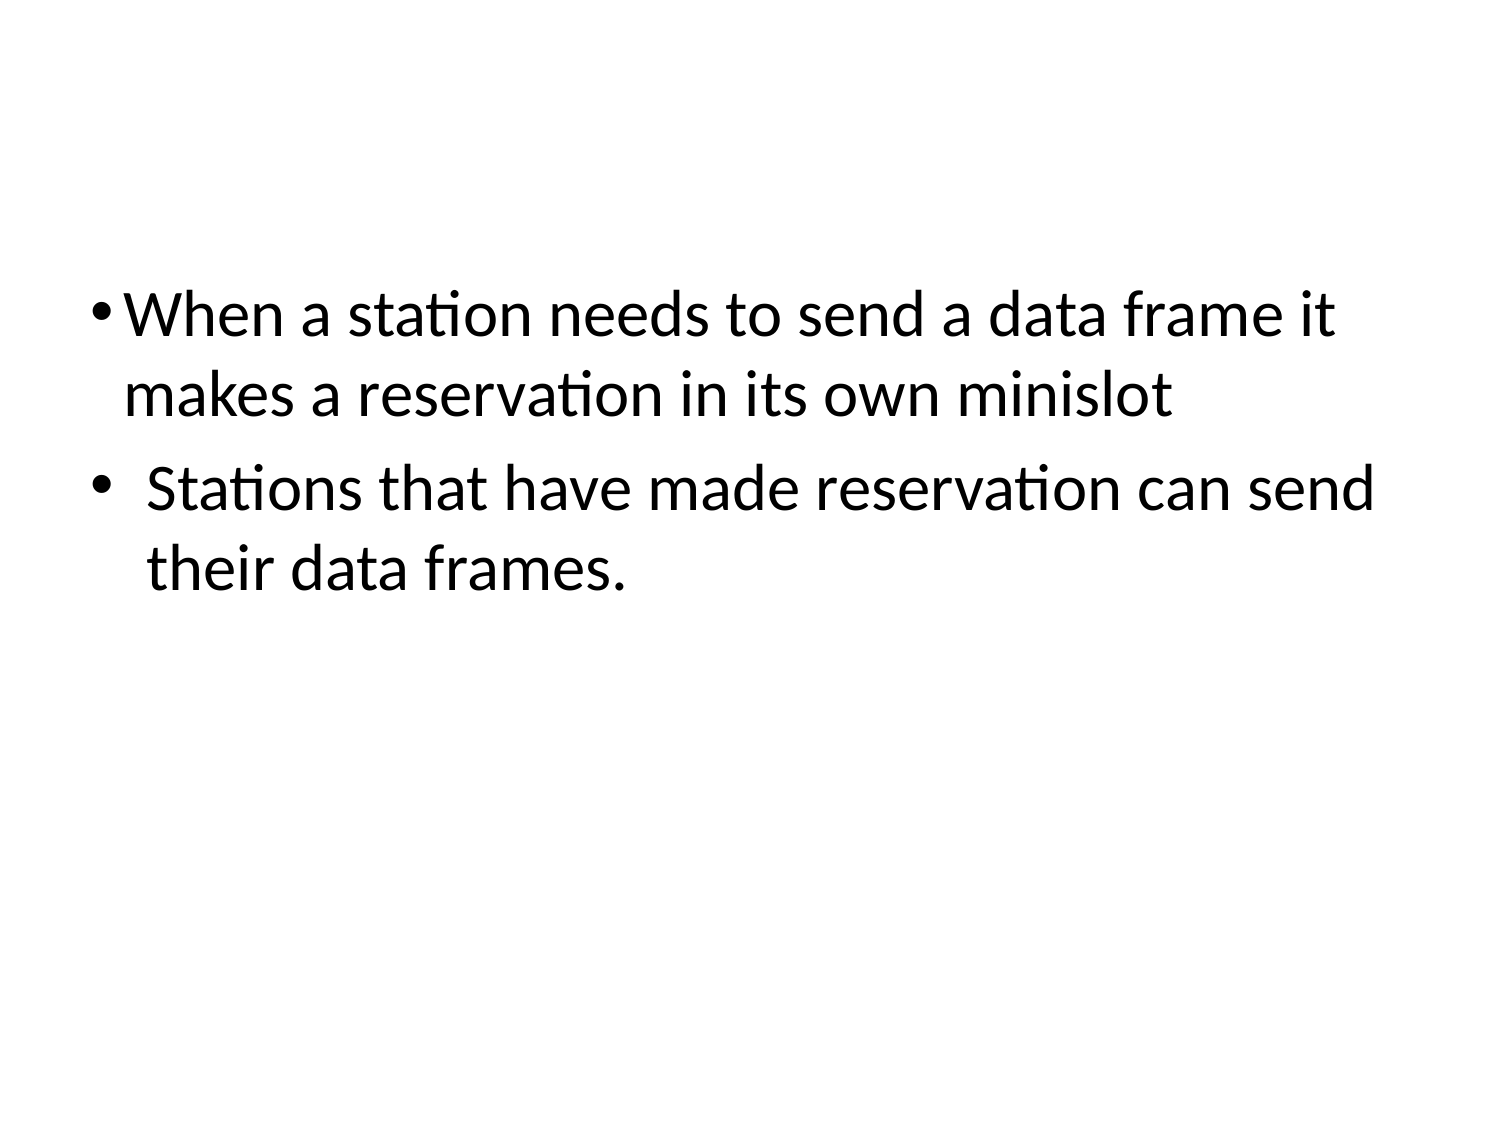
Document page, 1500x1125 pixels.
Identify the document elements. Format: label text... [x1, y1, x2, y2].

list When a station needs to send a data frame it makes a reservation in its own minislot Stations that have made reservation can send their data frames. [75, 262, 1425, 1005]
